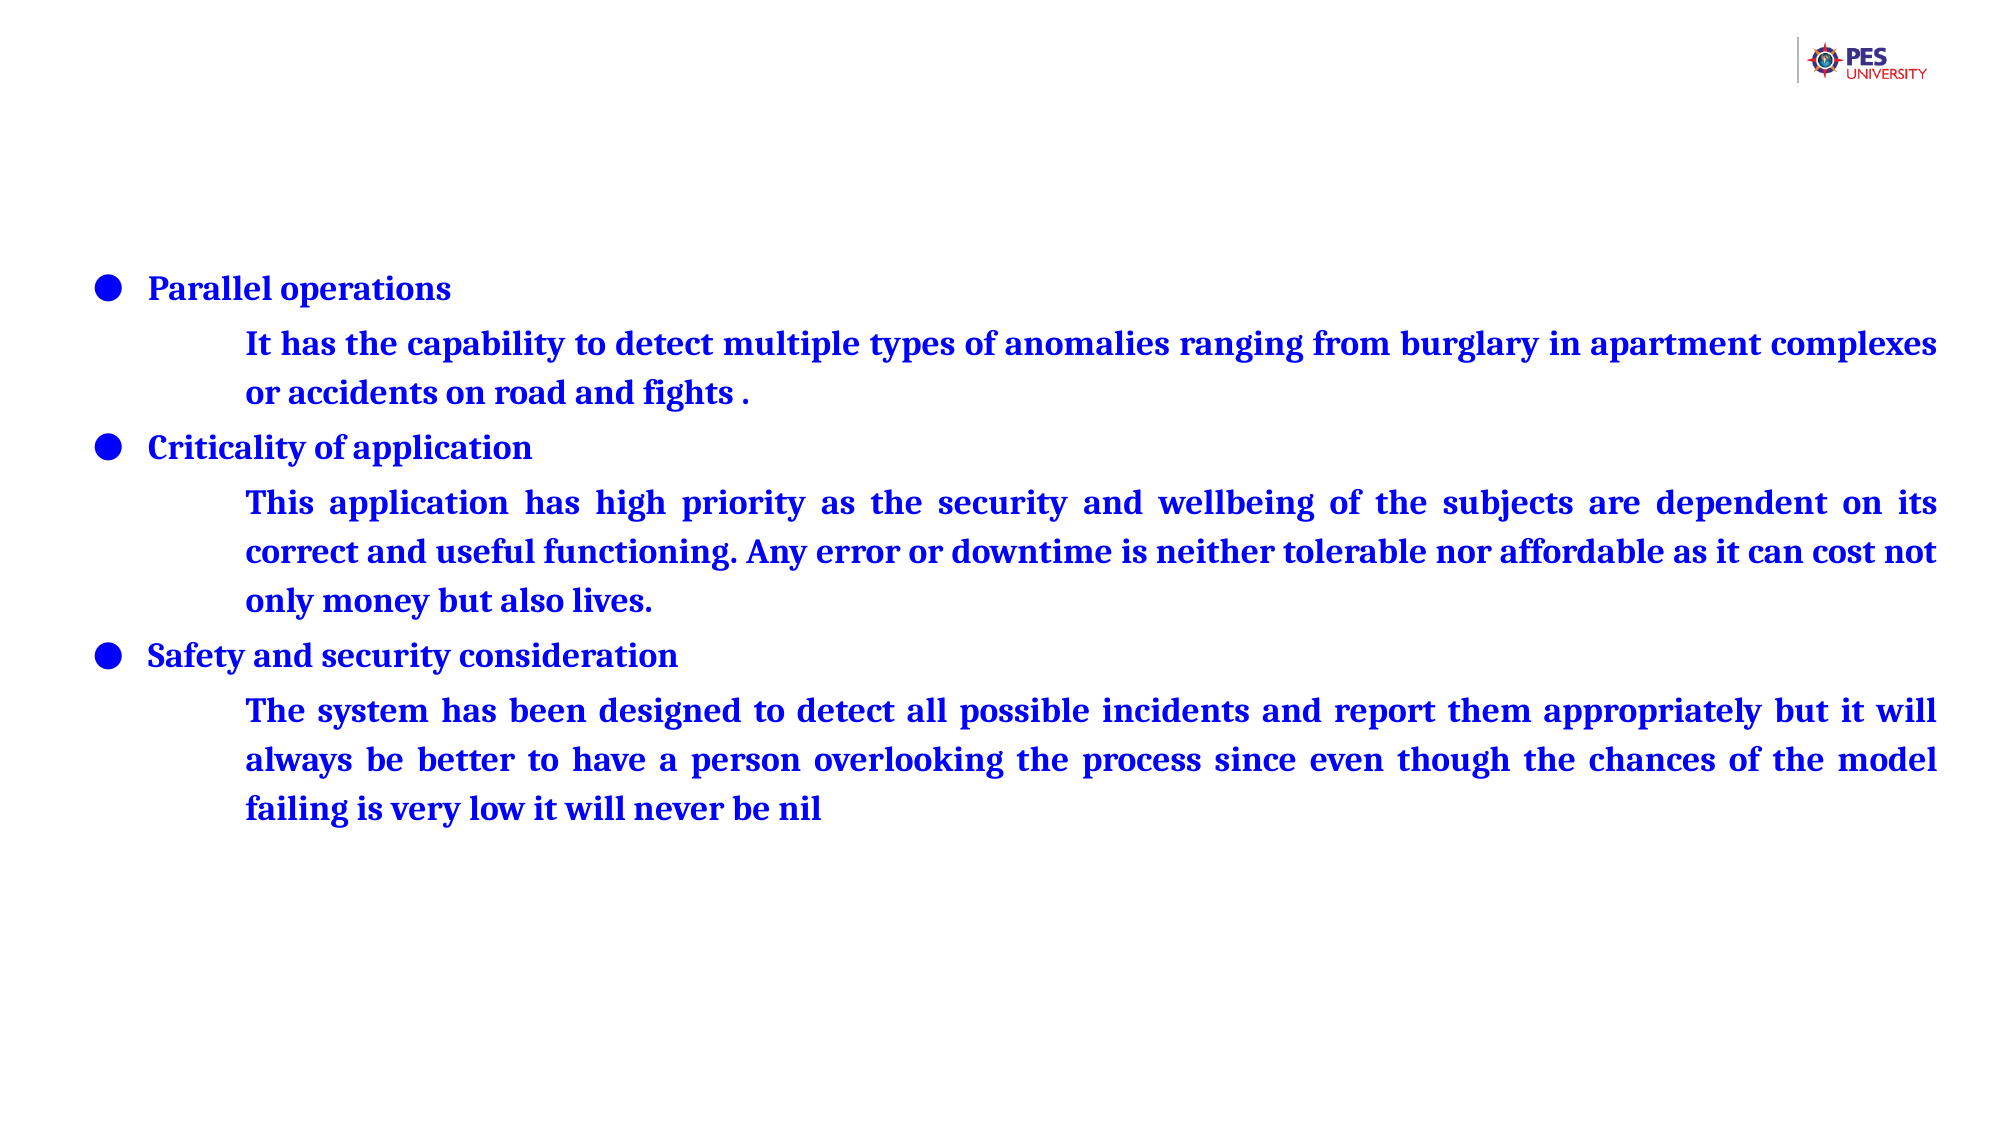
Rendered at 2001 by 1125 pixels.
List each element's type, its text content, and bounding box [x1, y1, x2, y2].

picture [1806, 41, 1927, 79]
title Parallel operations It has the capability to detect multiple types of anomalies ranging from burglary in apartment complexes or accidents on road and fights . Criticality of application This application has high priority as the security and wellbeing of the subjects are dependent on its correct and useful functioning. Any error or downtime is neither tolerable nor affordable as it can cost not only money but also lives. Safety and security consideration The system has been designed to detect all possible incidents and report them appropriately but it will always be better to have a person overlooking the process since even though the chances of the model failing is very low it will never be nil [58, 172, 1954, 836]
